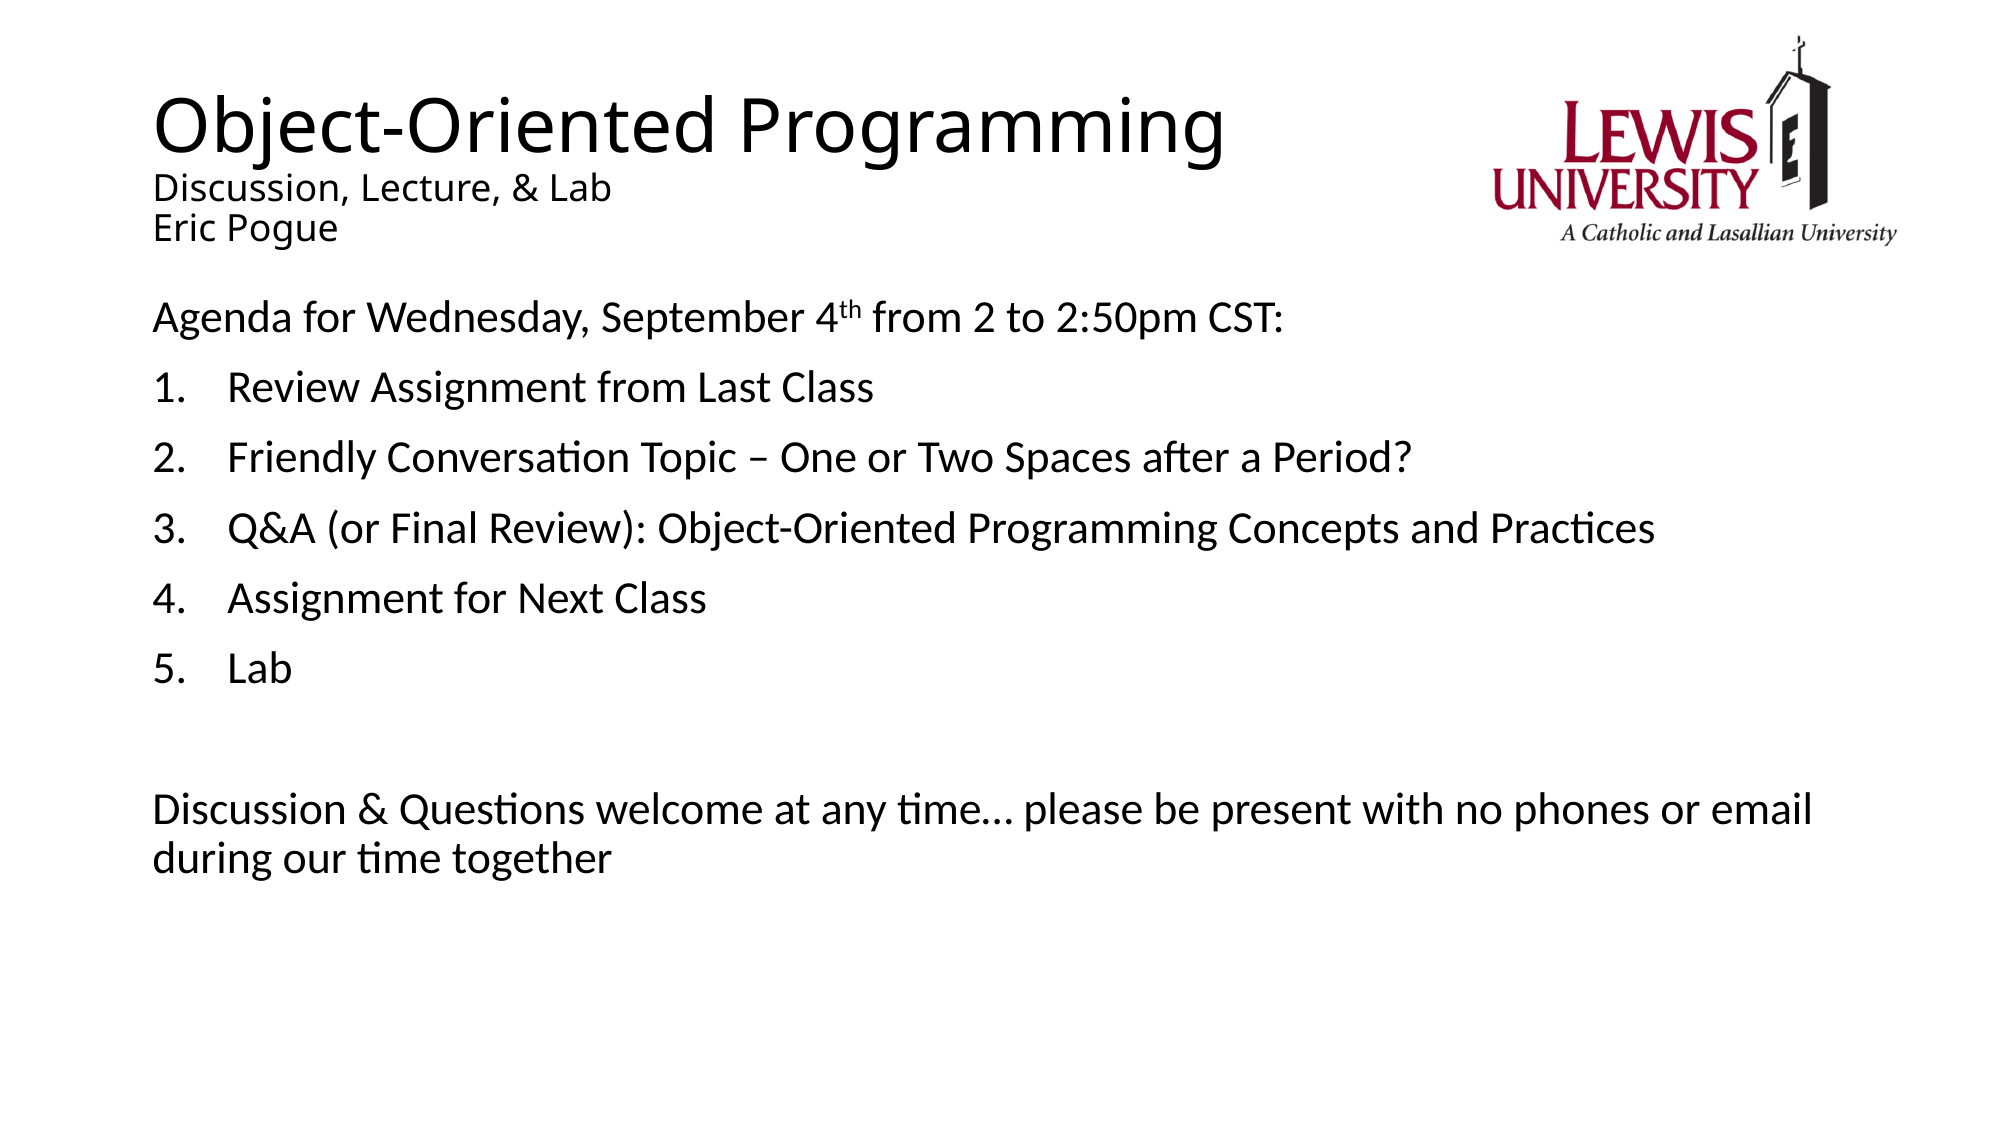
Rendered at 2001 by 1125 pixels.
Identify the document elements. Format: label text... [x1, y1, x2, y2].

title Object-Oriented Programming Discussion, Lecture, & Lab Eric Pogue [137, 59, 1330, 278]
picture [1466, 25, 1903, 250]
list Agenda for Wednesday, September 4th from 2 to 2:50pm CST: Review Assignment from Last Class Friendly Conversation Topic – One or Two Spaces after a Period? Q&A (or Final Review): Object-Oriented Programming Concepts and Practices Assignment for Next Class Lab Discussion & Questions welcome at any time… please be present with no phones or email during our time together [137, 285, 1863, 1014]
